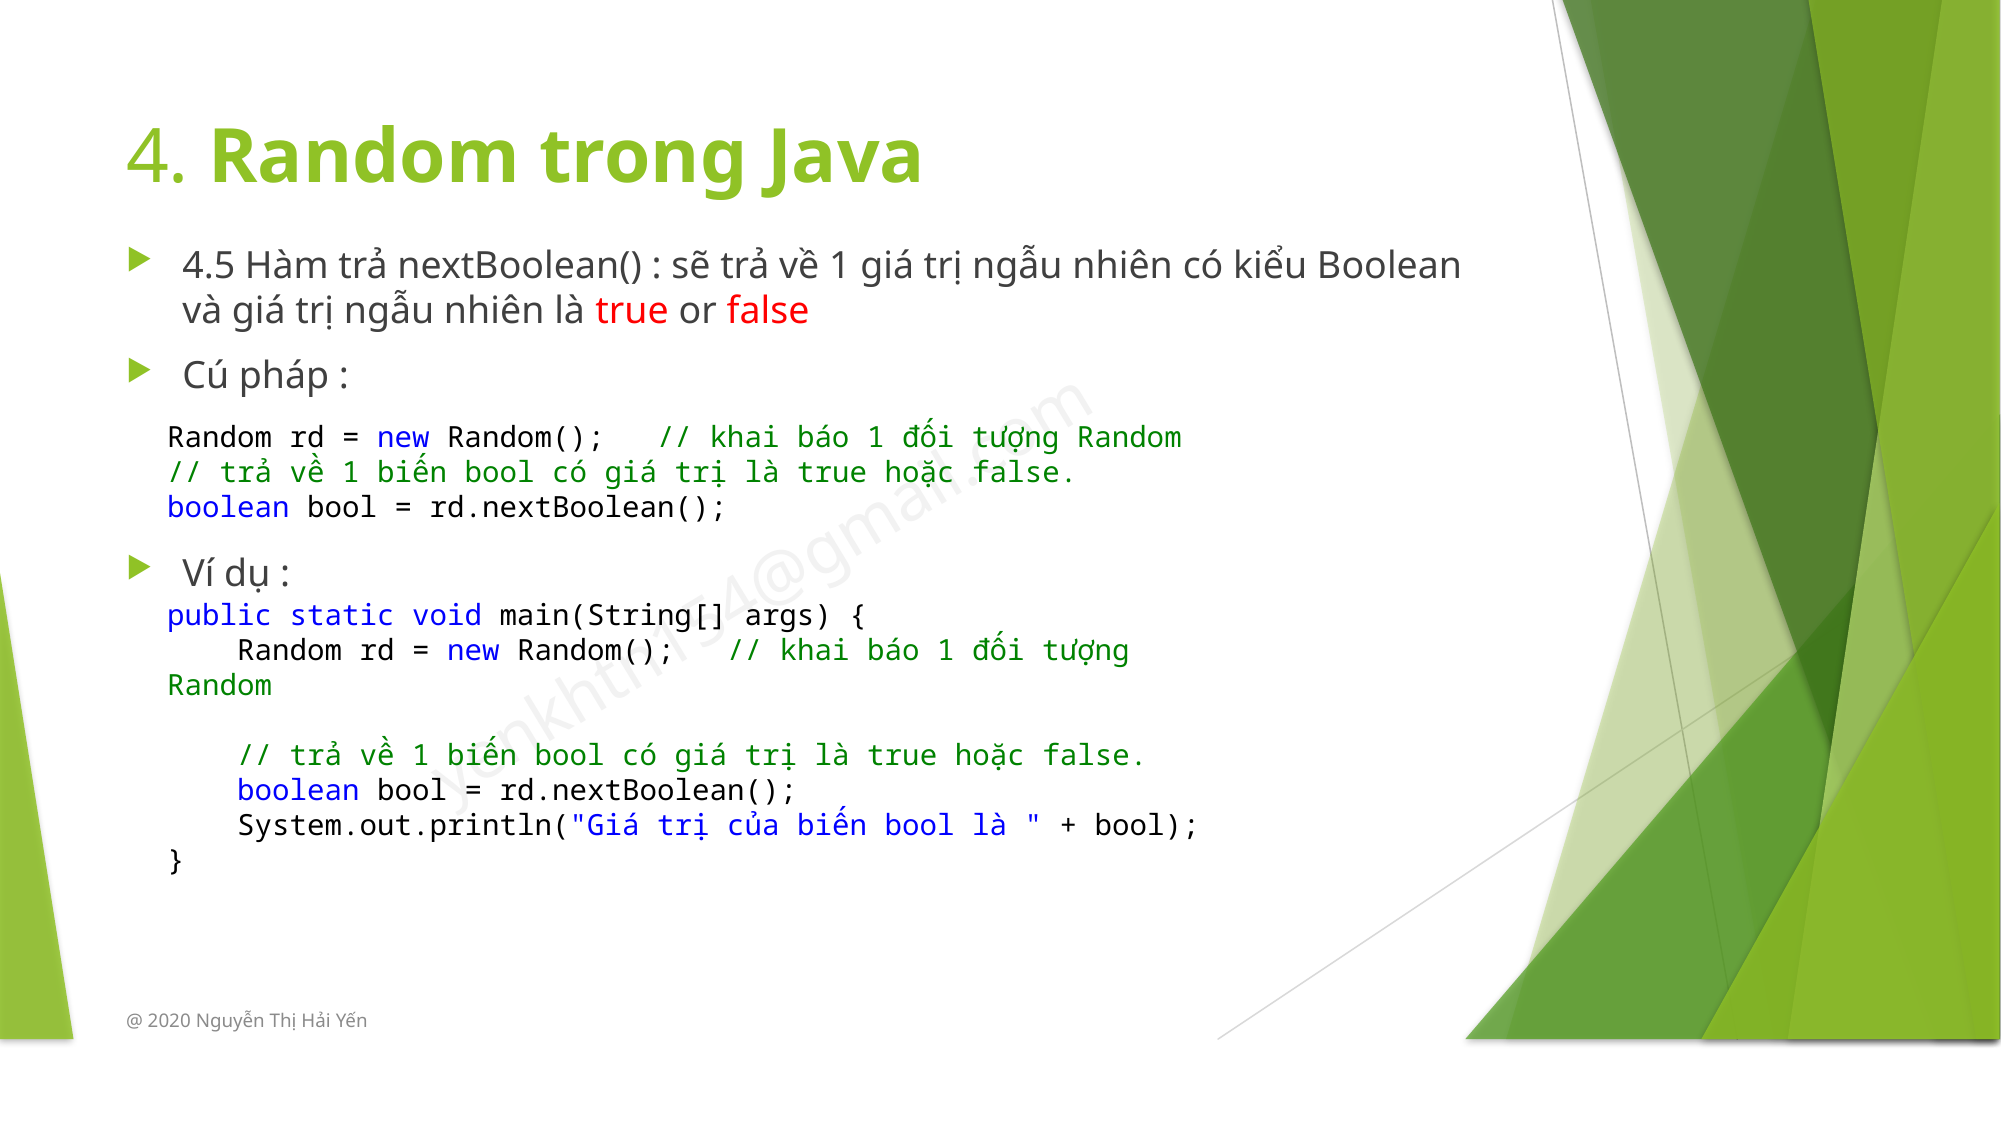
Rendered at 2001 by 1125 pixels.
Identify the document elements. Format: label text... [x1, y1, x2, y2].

text_box Random rd = new Random(); // khai báo 1 đối tượng Random // trả về 1 biến bool có giá trị là true hoặc false. boolean bool = rd.nextBoolean(); [167, 417, 1369, 523]
list 4.5 Hàm trả nextBoolean() : sẽ trả về 1 giá trị ngẫu nhiên có kiểu Boolean và giá trị ngẫu nhiên là true or false Cú pháp : Ví dụ : [111, 233, 1522, 992]
footer @ 2020 Nguyễn Thị Hải Yến [111, 991, 1145, 1051]
text_box public static void main(String[] args) { Random rd = new Random(); // khai báo 1 đối tượng Random // trả về 1 biến bool có giá trị là true hoặc false. boolean bool = rd.nextBoolean(); System.out.println("Giá trị của biến bool là " + bool); } [167, 596, 1213, 876]
title 4. Random trong Java [111, 99, 1522, 215]
